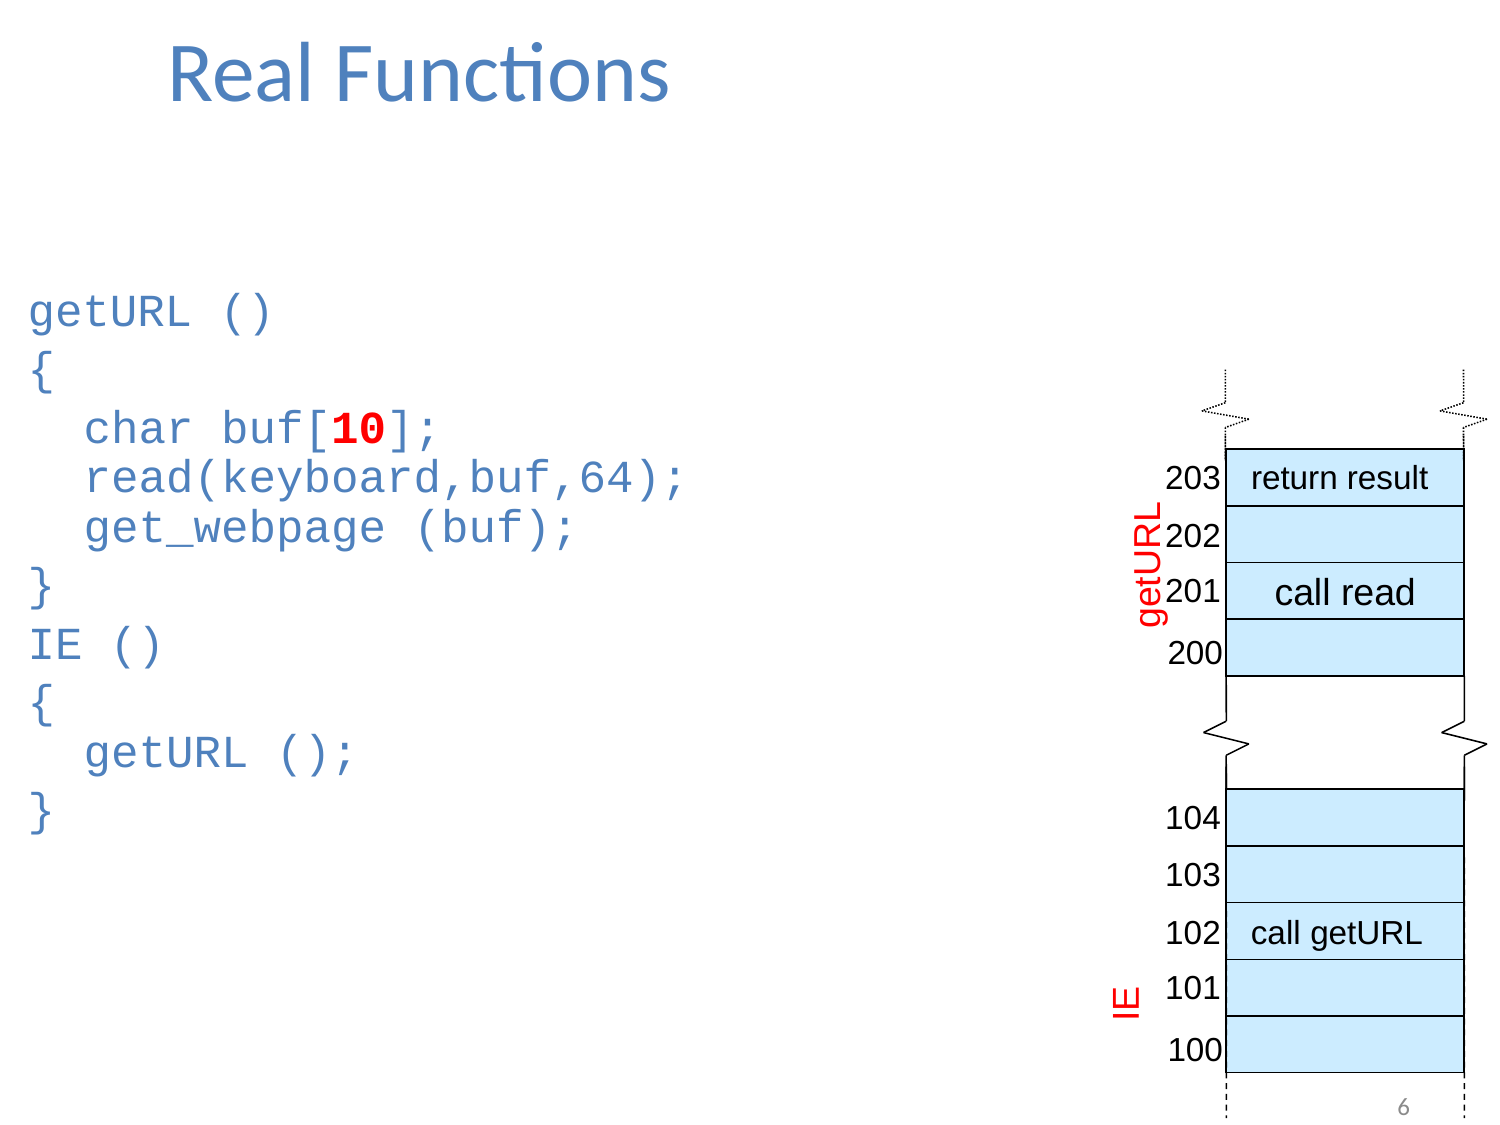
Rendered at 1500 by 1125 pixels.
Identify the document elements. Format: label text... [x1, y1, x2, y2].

text_box 100 [1153, 1021, 1180, 1075]
text_box [1180, 1021, 1208, 1076]
text_box 102 [1151, 904, 1235, 959]
text_box 101 [1151, 959, 1235, 1013]
text_box getURL [1115, 488, 1175, 643]
text_box [1226, 468, 1465, 505]
text_box getURL () { char buf[10]; read(keyboard,buf,64); get_webpage (buf); } IE () { getURL (); } [12, 278, 966, 942]
text_box call getURL [1237, 904, 1437, 959]
text_box [1227, 902, 1465, 959]
text_box return result [1237, 449, 1443, 503]
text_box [1203, 675, 1250, 801]
text_box 100 [1208, 1021, 1237, 1075]
text_box 201 [1175, 562, 1235, 616]
slide_number 6 [1298, 1075, 1425, 1125]
text_box IE [1094, 972, 1154, 1036]
text_box 103 [1151, 845, 1235, 900]
text_box [1226, 619, 1465, 676]
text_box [1201, 369, 1250, 461]
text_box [1441, 675, 1488, 801]
text_box 202 [1175, 507, 1235, 562]
text_box [1226, 1016, 1465, 1073]
text_box [1226, 846, 1465, 902]
text_box 203 [1151, 449, 1235, 503]
text_box call read [1226, 562, 1465, 619]
text_box 104 [1151, 789, 1235, 843]
text_box [1226, 789, 1465, 846]
text_box [1227, 959, 1465, 1016]
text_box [1439, 369, 1488, 461]
text_box [1226, 505, 1465, 562]
text_box Real Functions [0, 0, 1095, 142]
text_box 200 [1153, 624, 1237, 679]
